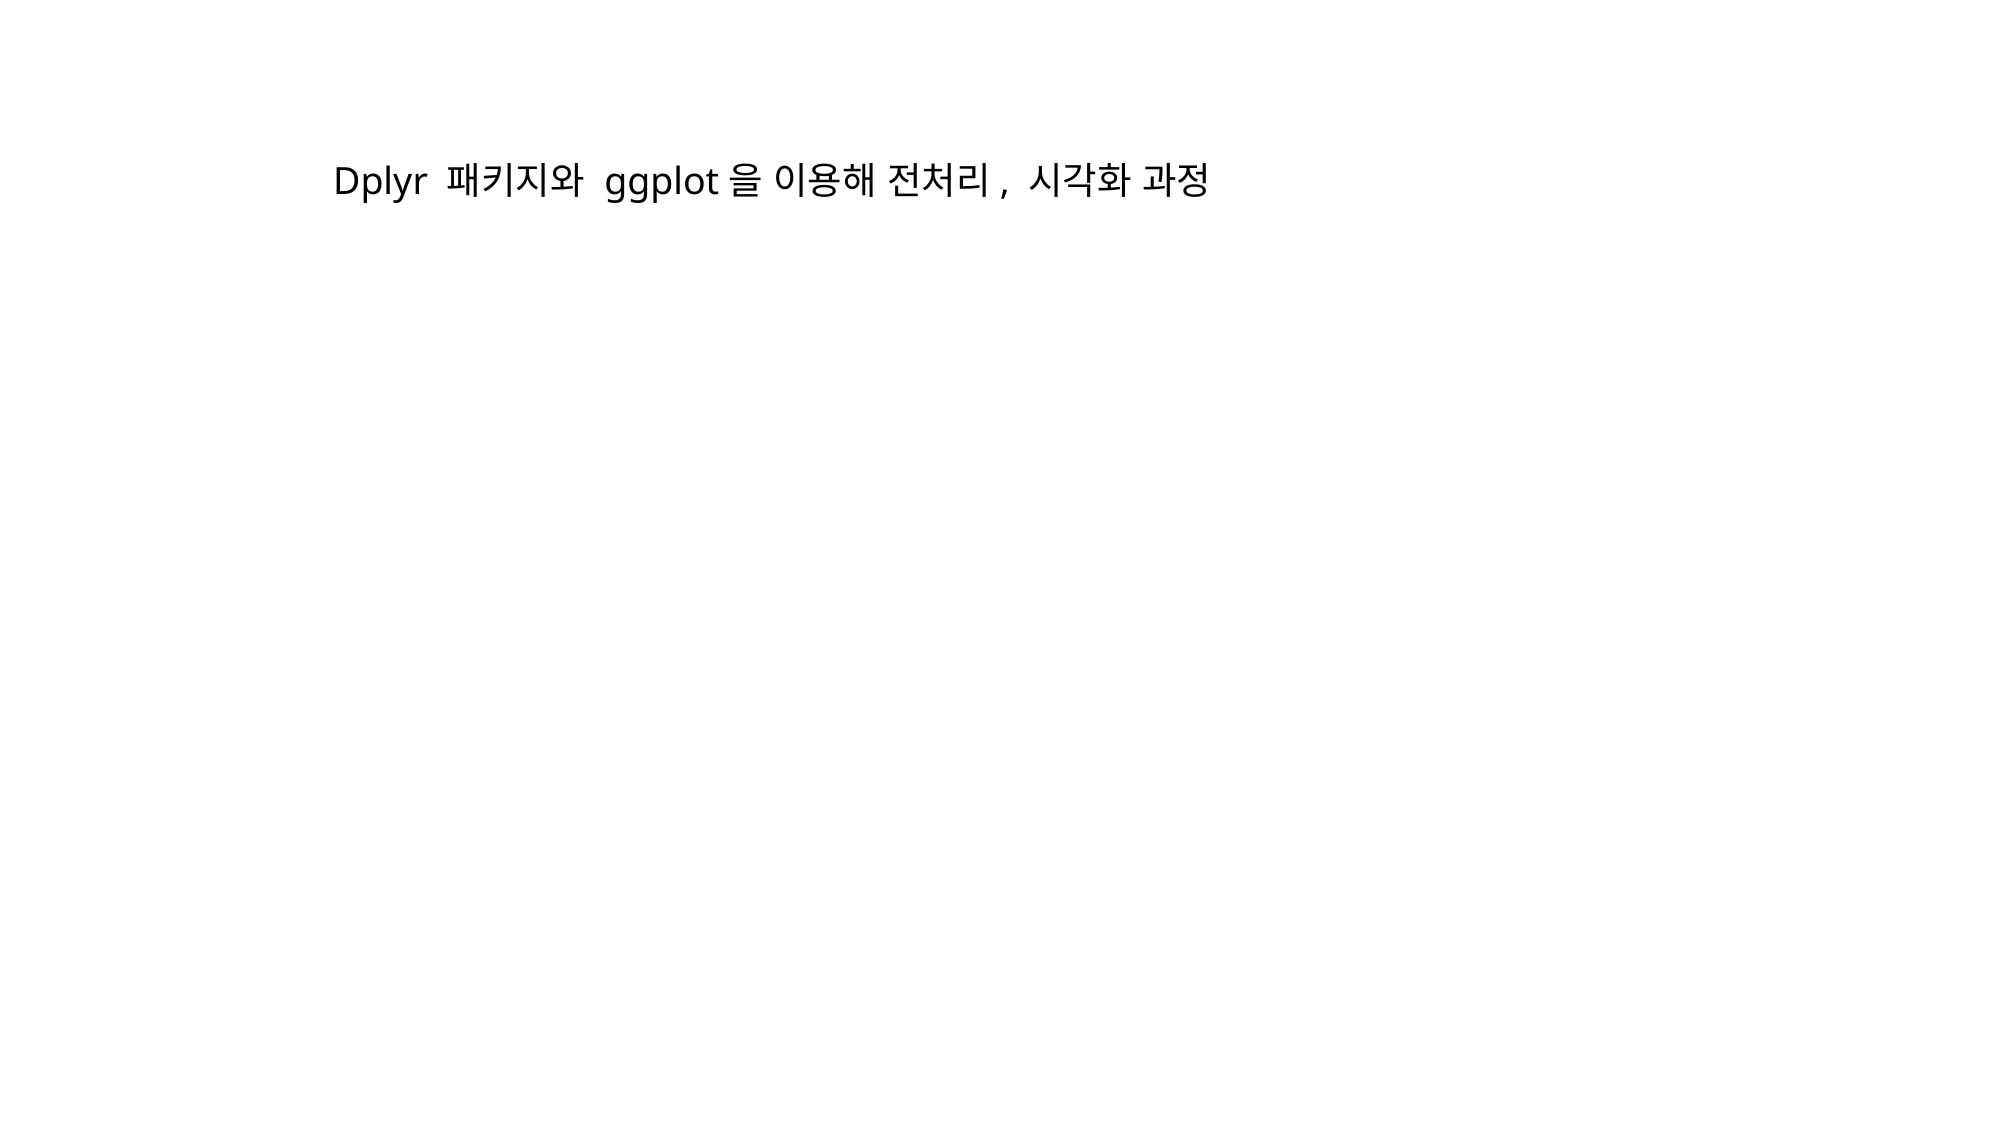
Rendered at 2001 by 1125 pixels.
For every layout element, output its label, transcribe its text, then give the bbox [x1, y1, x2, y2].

text_box Dplyr 패키지와 ggplot을 이용해 전처리, 시각화 과정 [318, 149, 1449, 210]
